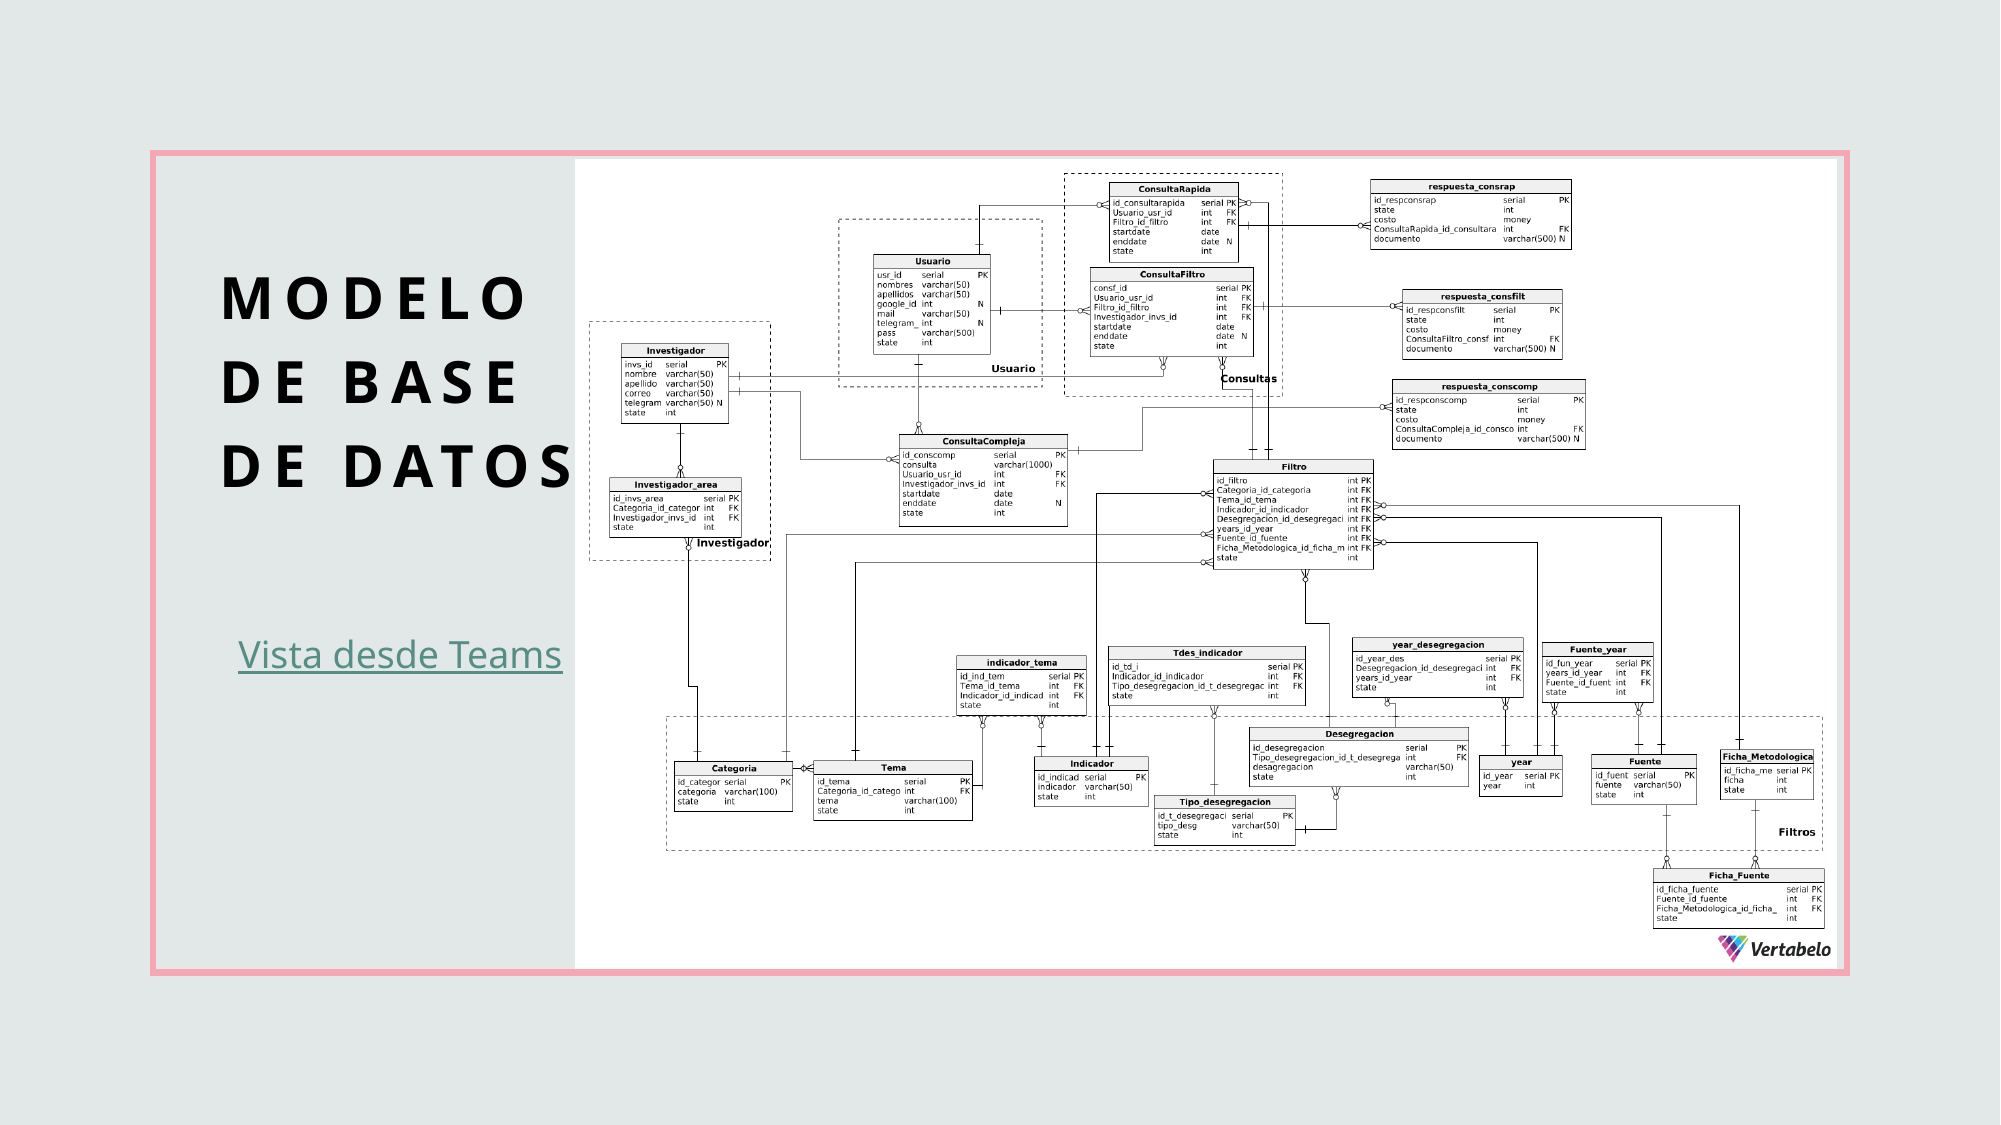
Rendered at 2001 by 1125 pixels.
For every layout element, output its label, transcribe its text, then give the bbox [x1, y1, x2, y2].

text_box Vista desde Teams [223, 623, 575, 690]
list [575, 159, 1837, 969]
title Modelo de Base de datos [204, 139, 631, 507]
